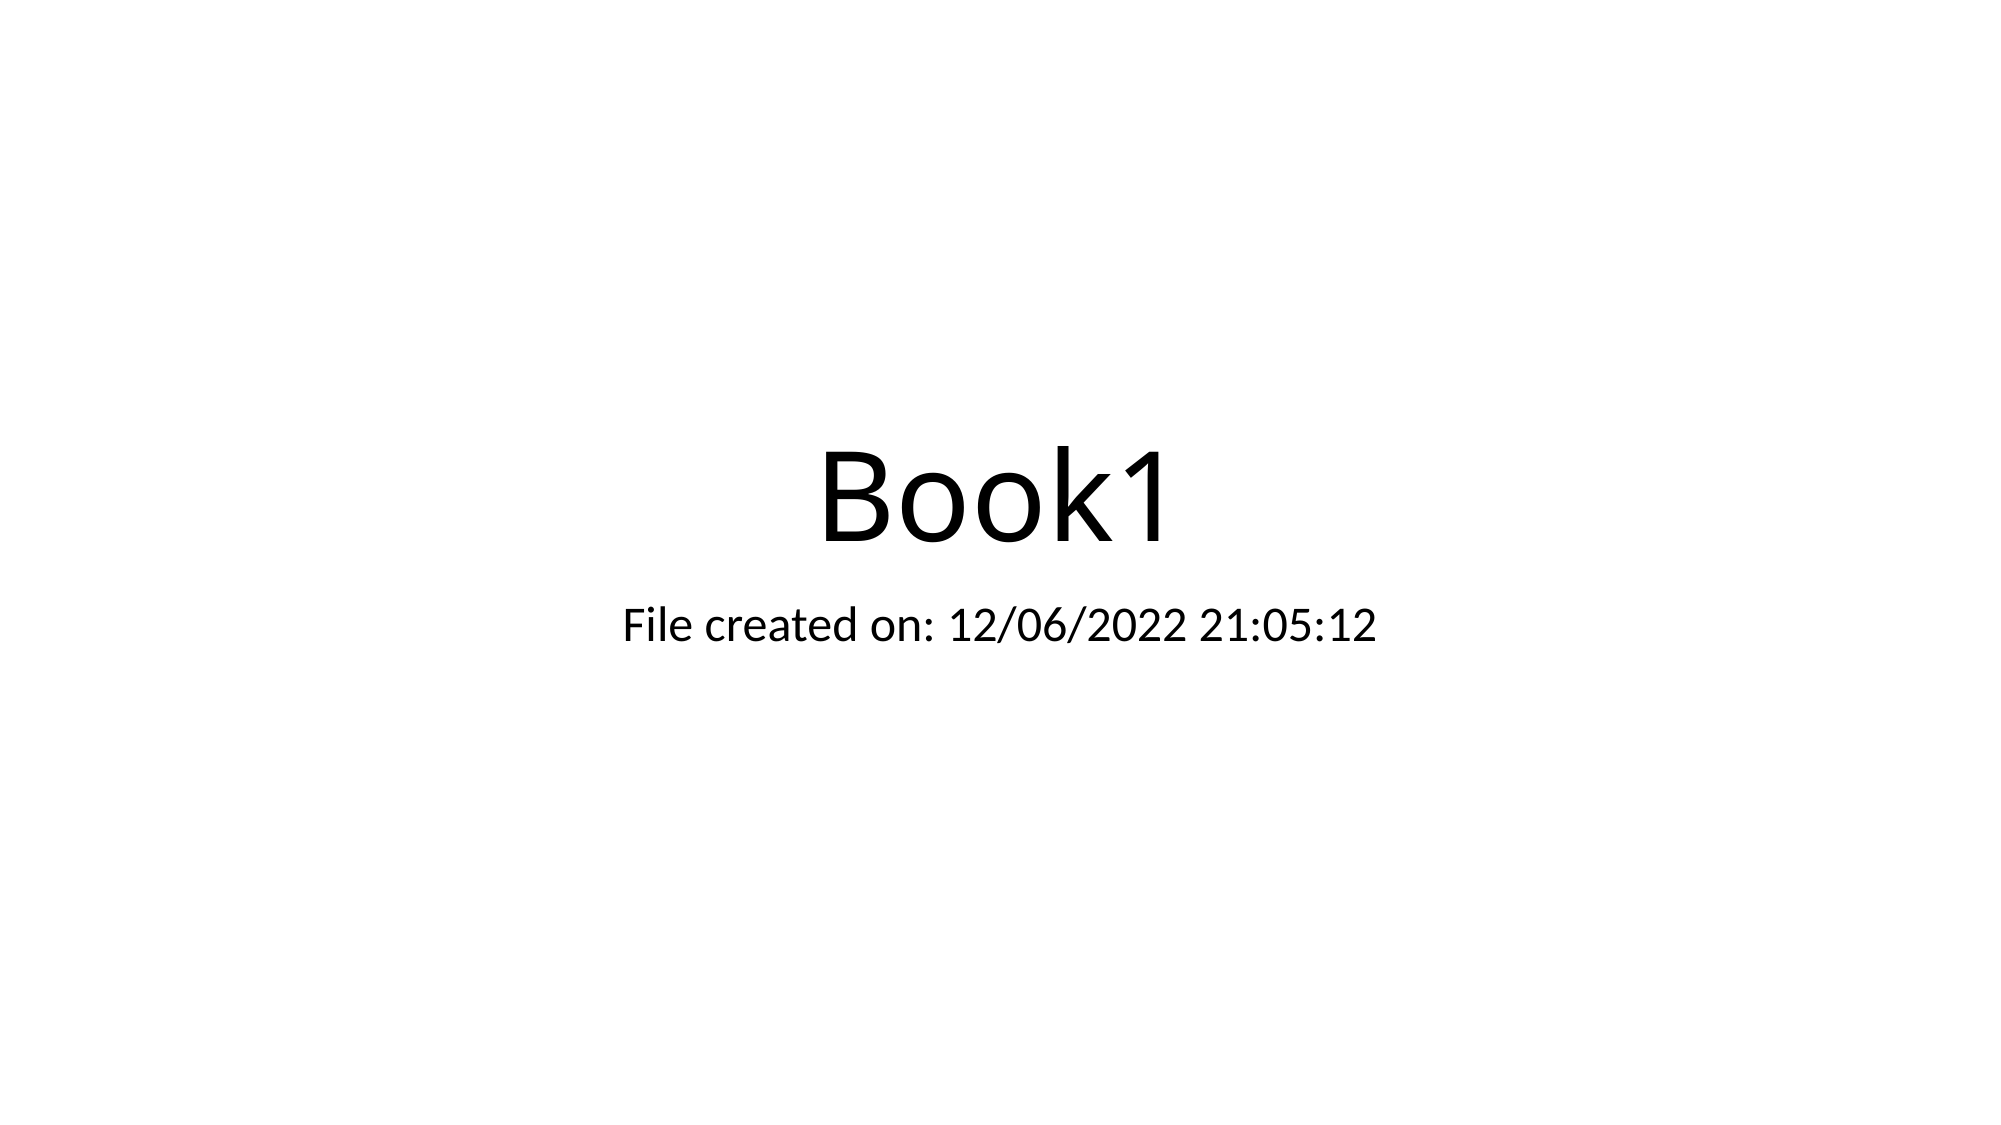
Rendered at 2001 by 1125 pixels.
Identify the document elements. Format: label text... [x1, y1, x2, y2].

title Book1 [249, 184, 1750, 576]
subtitle File created on: 12/06/2022 21:05:12 [249, 590, 1750, 863]
